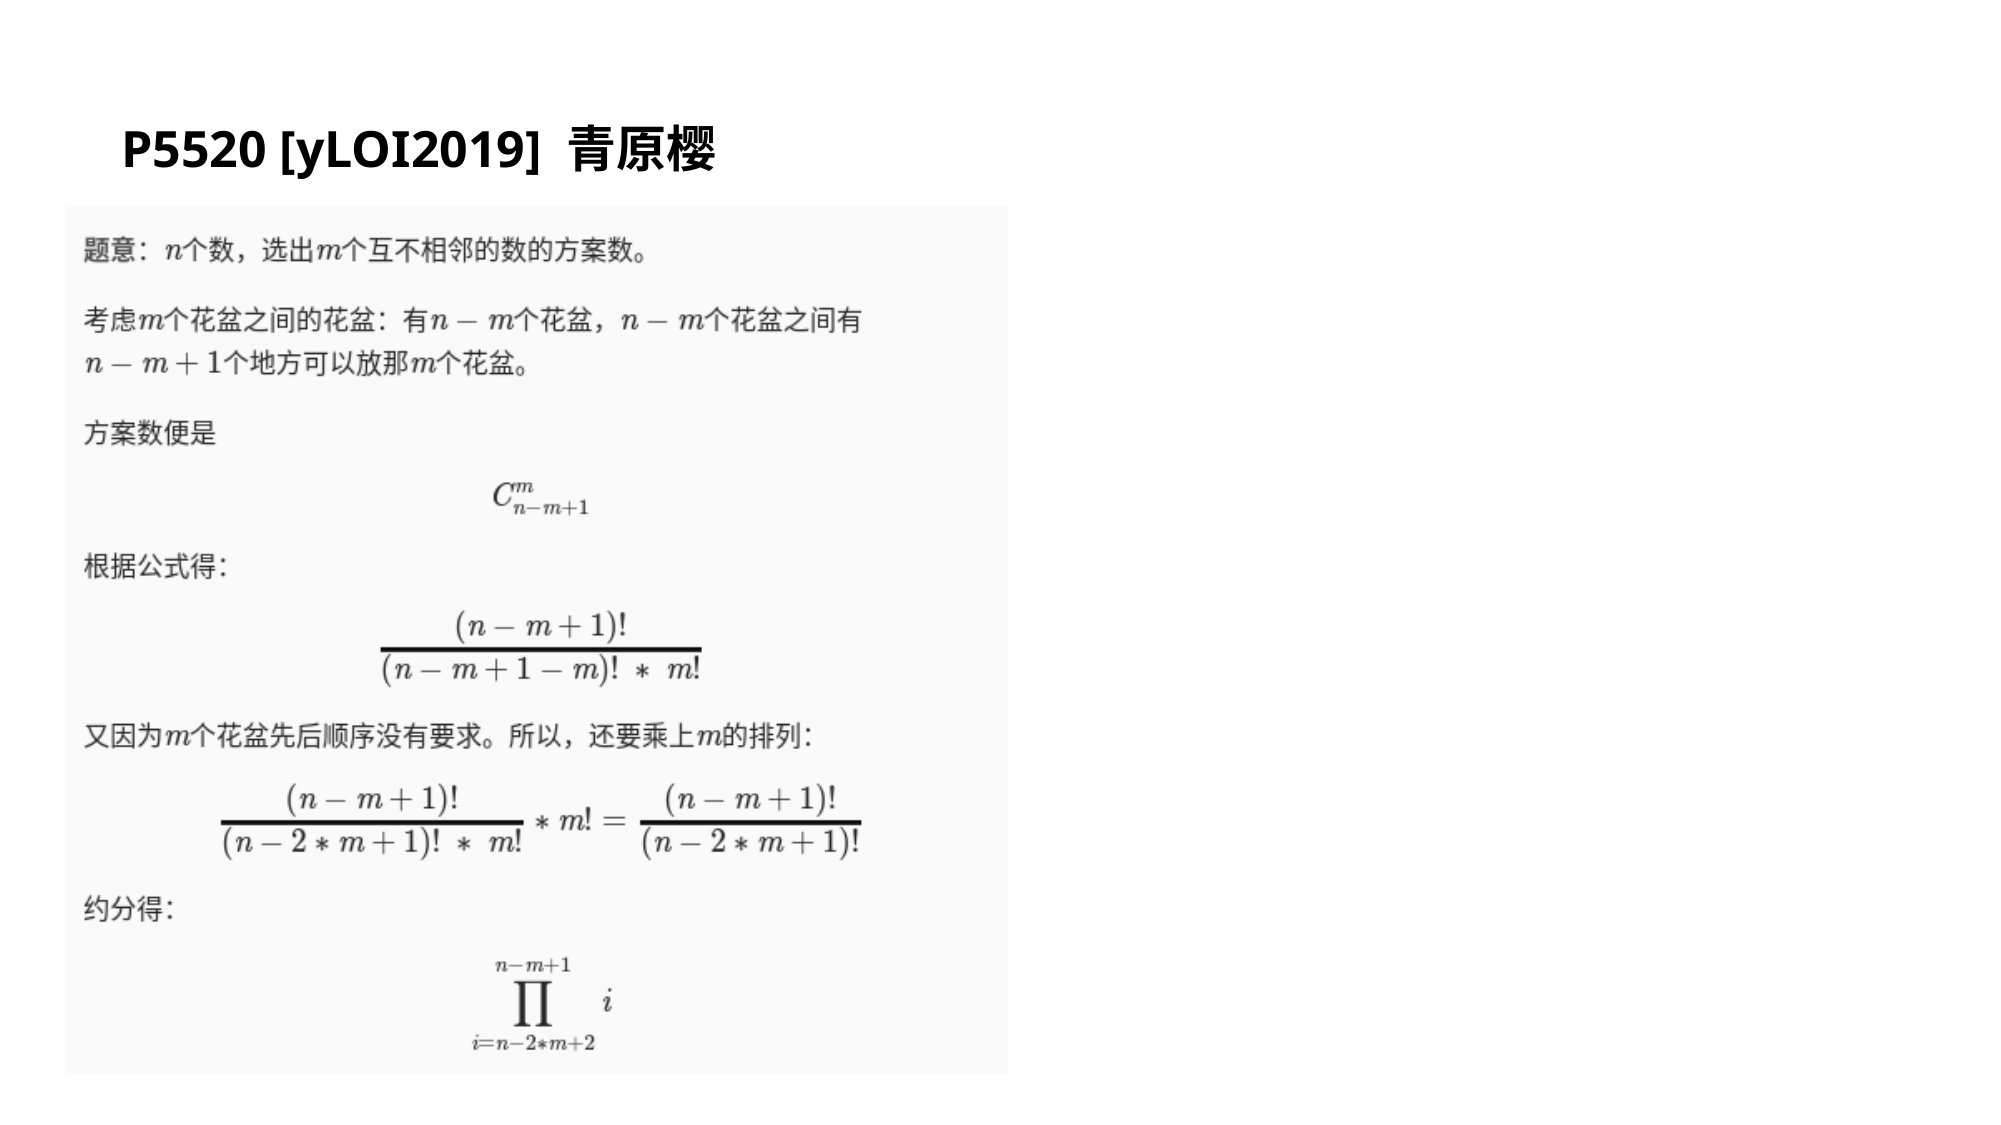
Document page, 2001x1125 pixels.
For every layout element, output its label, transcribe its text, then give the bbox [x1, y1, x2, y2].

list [65, 205, 1008, 1075]
title P5520 [yLOI2019] 青原樱 [106, 42, 1832, 260]
